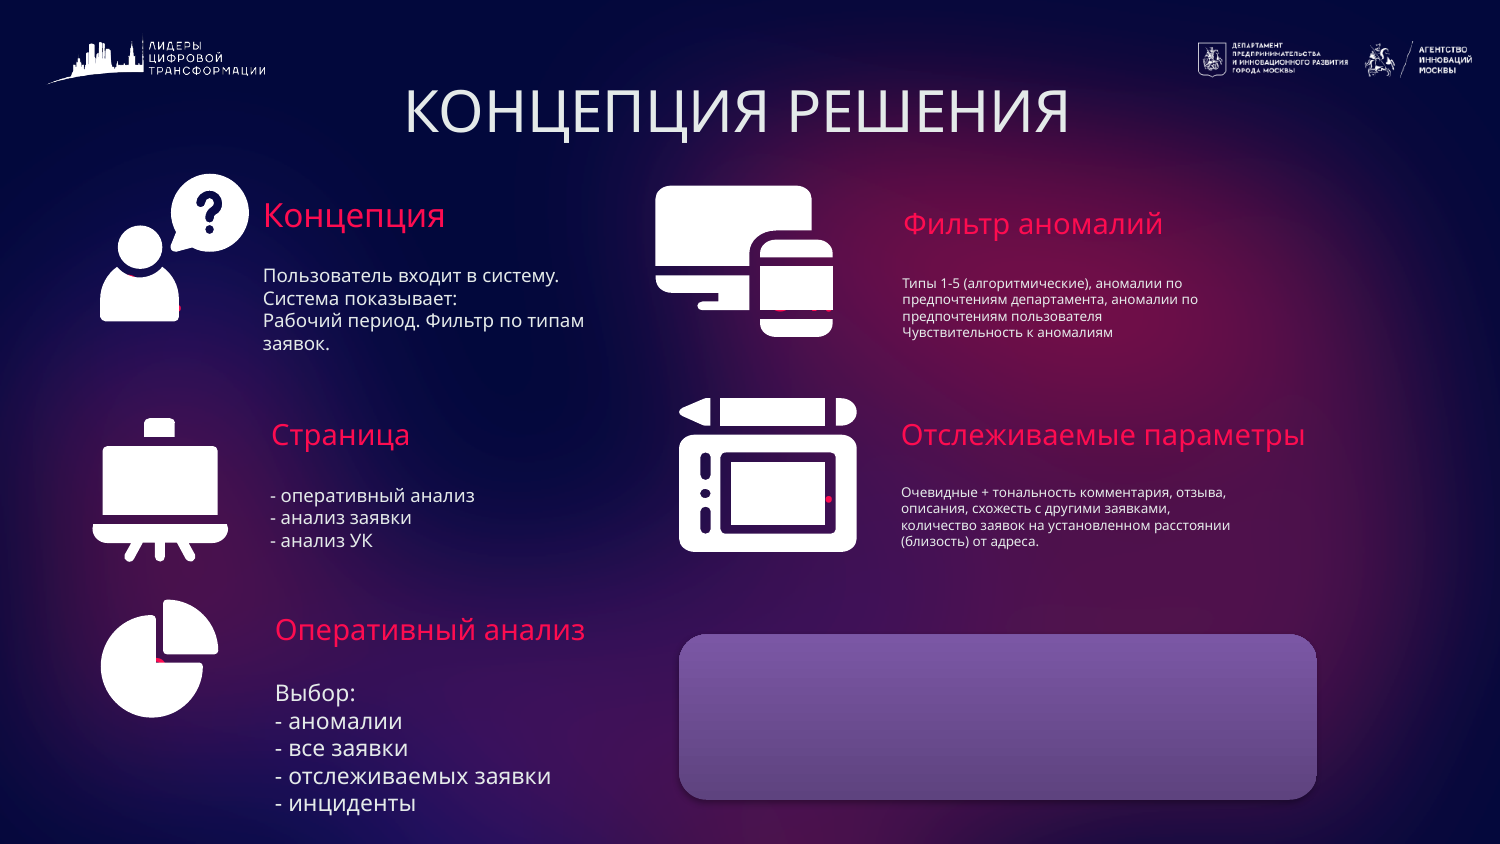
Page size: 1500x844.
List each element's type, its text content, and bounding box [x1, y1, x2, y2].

text_box [679, 634, 1317, 800]
list Фильтр аномалий [882, 197, 1250, 250]
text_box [44, 32, 266, 86]
list Очевидные + тональность комментария, отзыва, описания, схожесть с другими заявками, количество заявок на установленном расстоянии (близость) от адреса. [879, 476, 1250, 560]
list Страница [250, 409, 621, 459]
list Концепция [254, 186, 610, 239]
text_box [99, 173, 250, 322]
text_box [92, 418, 229, 563]
list Пользователь входит в систему. Система показывает: Рабочий период. Фильтр по типам заявок. [242, 256, 610, 340]
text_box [655, 185, 833, 338]
list - оперативный анализ - анализ заявки - анализ УК [250, 476, 621, 560]
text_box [100, 599, 219, 718]
list Отслеживаемые параметры [879, 409, 1329, 459]
list Типы 1-5 (алгоритмические), аномалии по предпочтениям департамента, аномалии по предпочтениям пользователя Чувствительность к аномалиям [882, 267, 1250, 350]
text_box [678, 398, 857, 553]
picture [0, 0, 1500, 844]
list Выбор: - аномалии - все заявки - отслеживаемых заявки - инциденты [253, 671, 624, 754]
title КОНЦЕПЦИЯ РЕШЕНИЯ [312, 45, 1164, 174]
list Оперативный анализ [253, 603, 624, 654]
